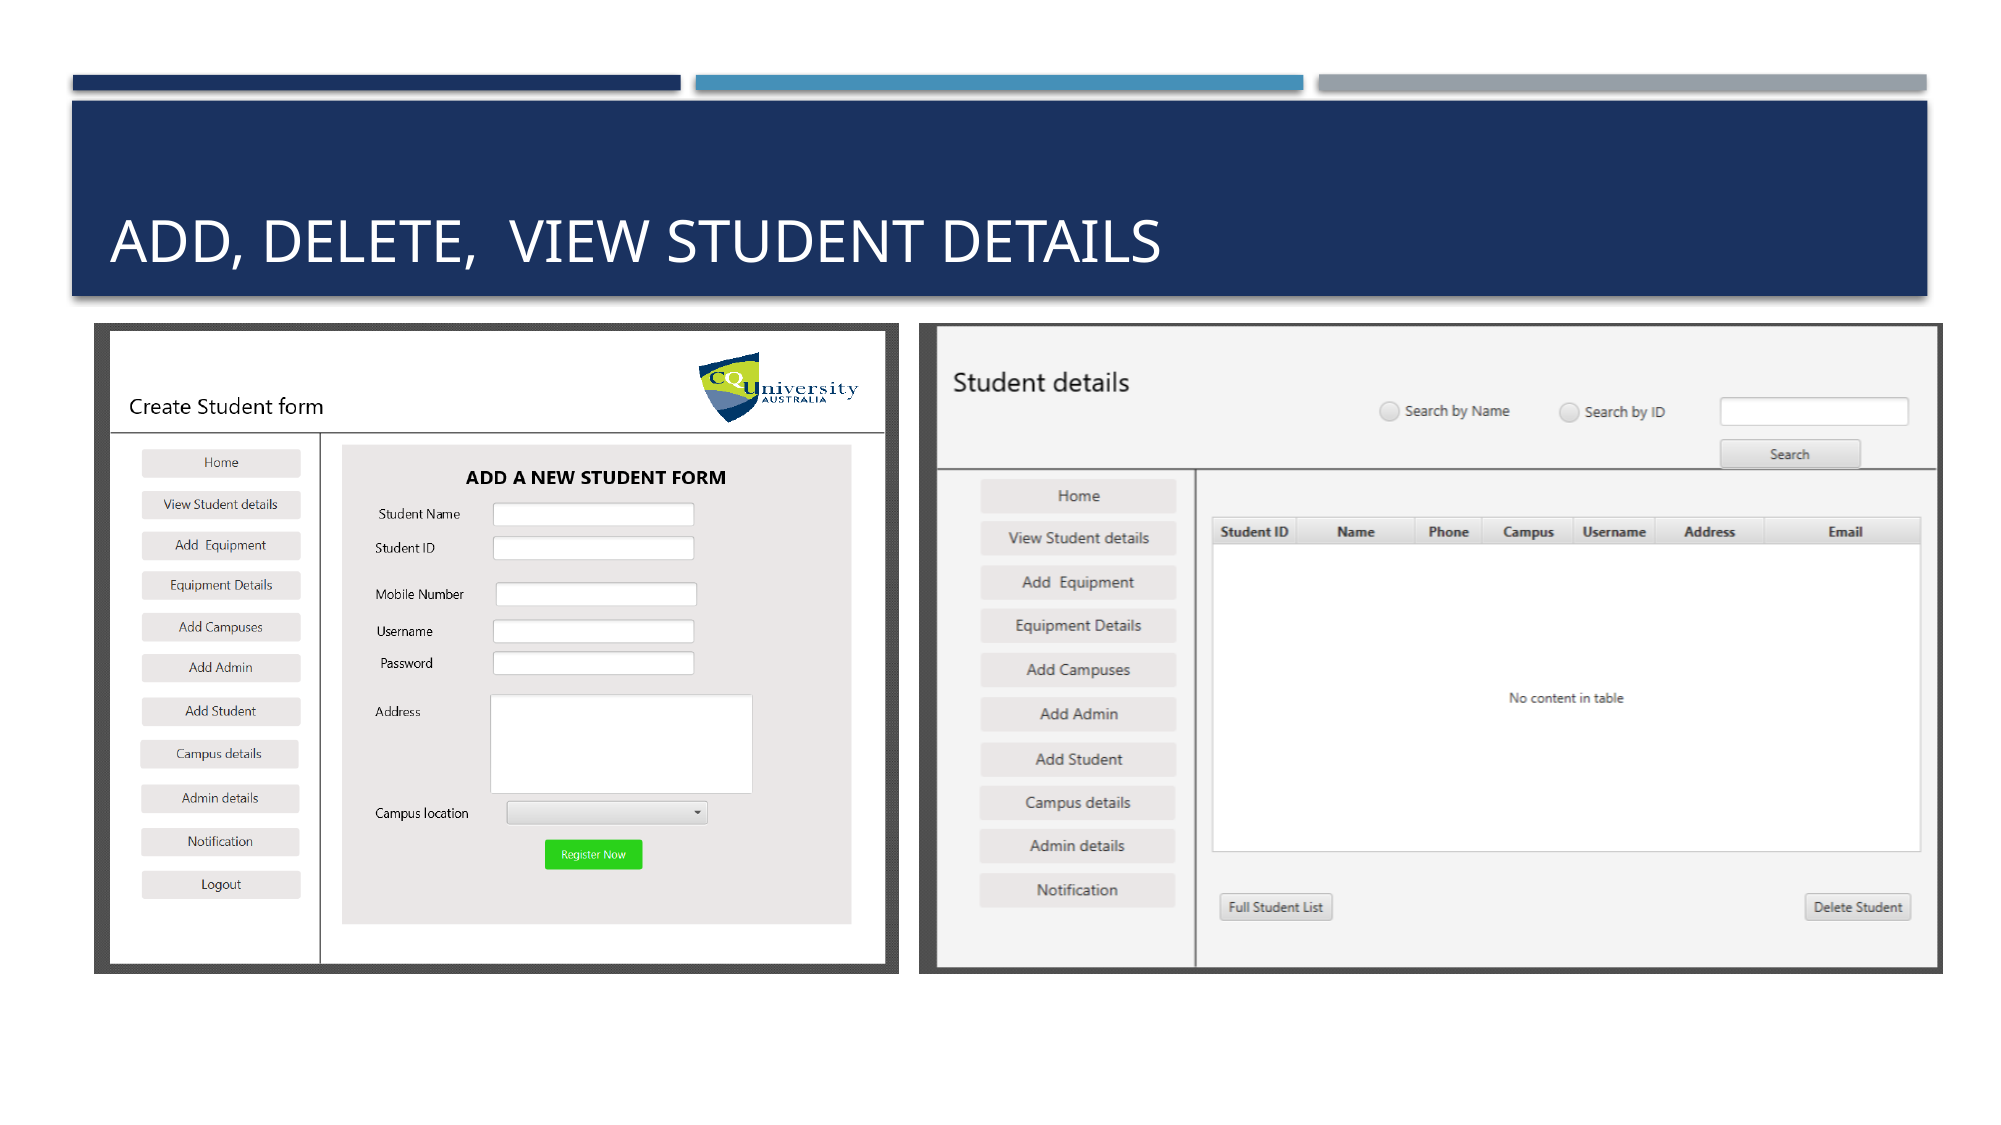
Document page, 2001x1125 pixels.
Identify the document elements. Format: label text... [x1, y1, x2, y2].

picture [918, 323, 1944, 974]
title Add, Delete, view student details [95, 115, 1905, 282]
picture [94, 323, 899, 974]
